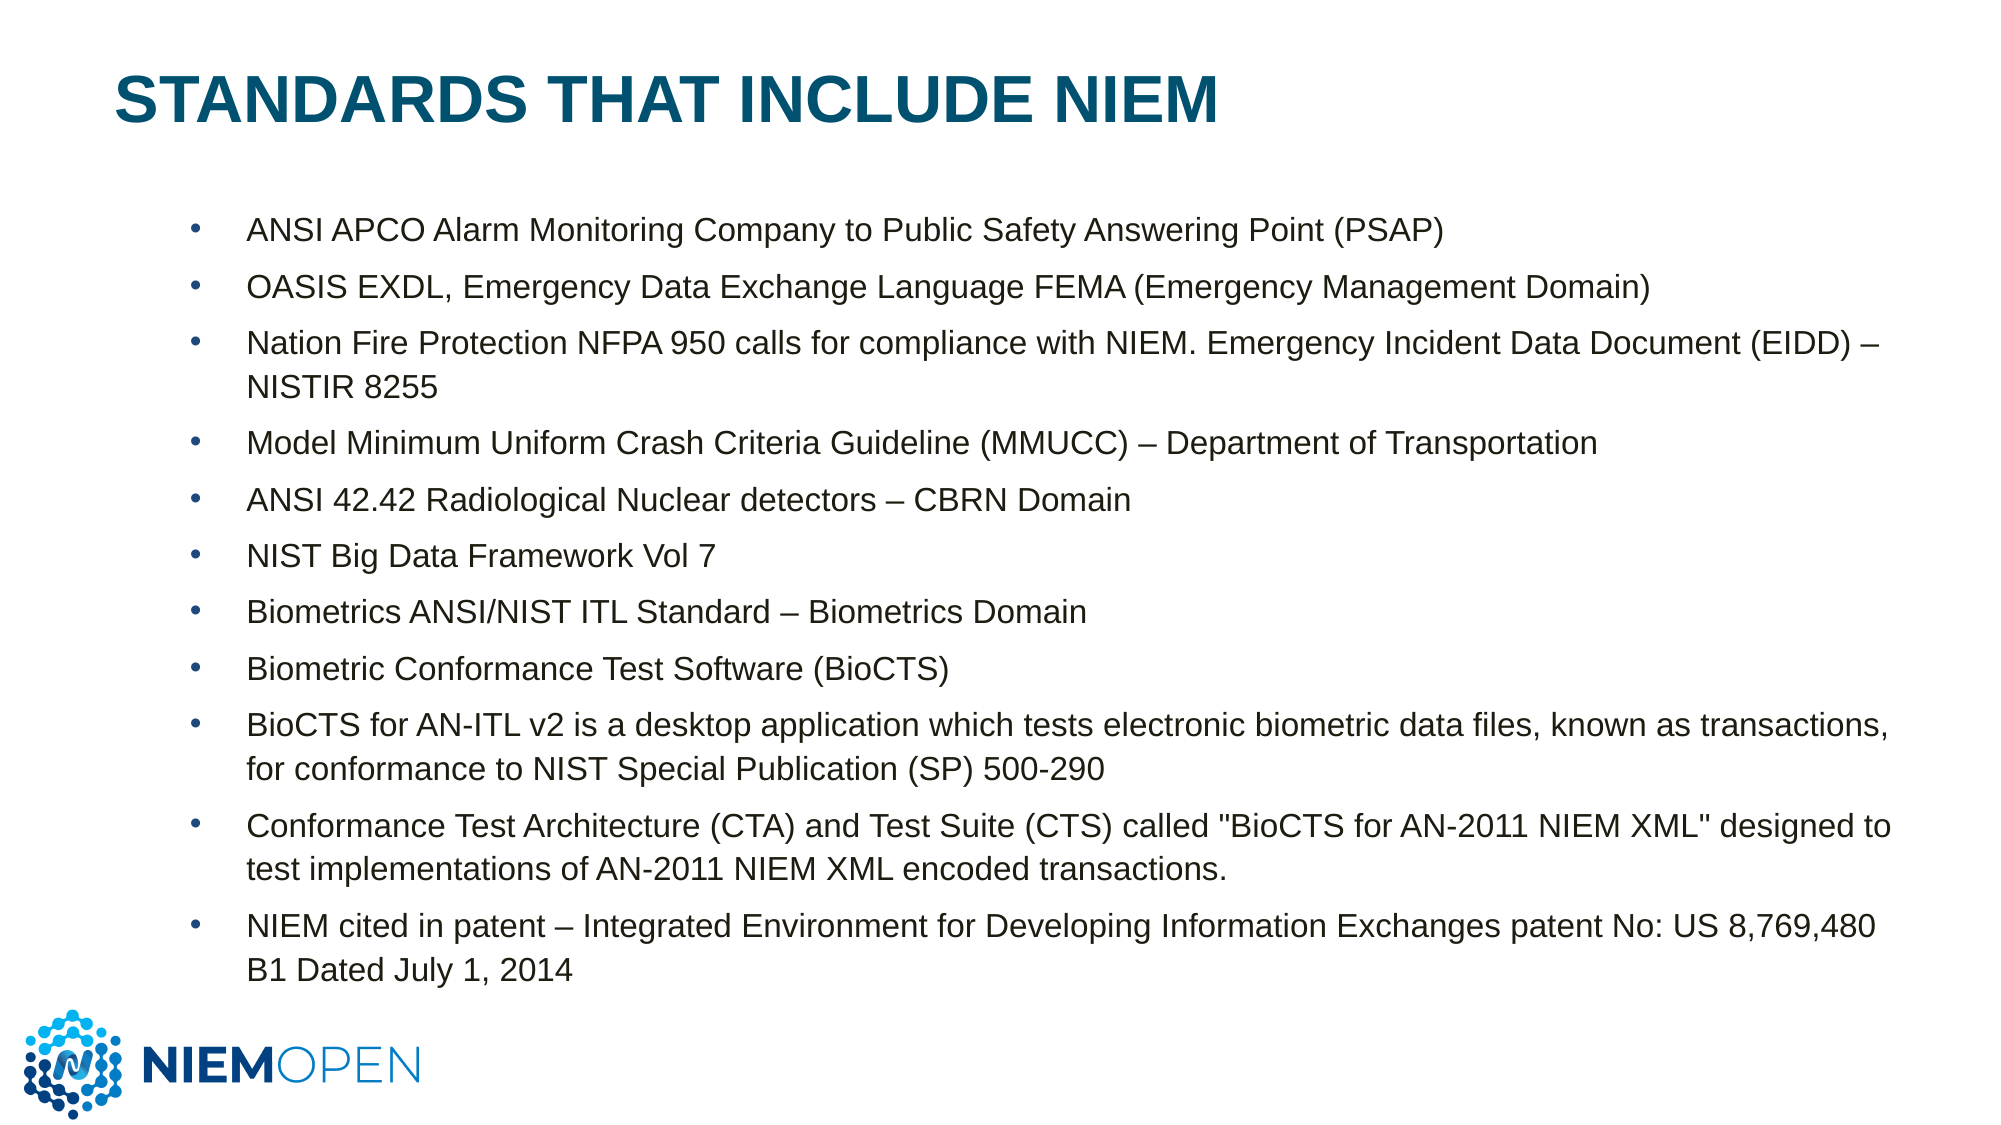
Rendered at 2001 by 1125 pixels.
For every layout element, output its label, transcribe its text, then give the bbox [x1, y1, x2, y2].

list ANSI APCO Alarm Monitoring Company to Public Safety Answering Point (PSAP) OASIS EXDL, Emergency Data Exchange Language FEMA (Emergency Management Domain) Nation Fire Protection NFPA 950 calls for compliance with NIEM. Emergency Incident Data Document (EIDD) – NISTIR 8255 Model Minimum Uniform Crash Criteria Guideline (MMUCC) – Department of Transportation ANSI 42.42 Radiological Nuclear detectors – CBRN Domain NIST Big Data Framework Vol 7 Biometrics ANSI/NIST ITL Standard – Biometrics Domain Biometric Conformance Test Software (BioCTS) BioCTS for AN-ITL v2 is a desktop application which tests electronic biometric data files, known as transactions, for conformance to NIST Special Publication (SP) 500-290 Conformance Test Architecture (CTA) and Test Suite (CTS) called "BioCTS for AN-2011 NIEM XML" designed to test implementations of AN-2011 NIEM XML encoded transactions. NIEM cited in patent – Integrated Environment for Developing Information Exchanges patent No: US 8,769,480 B1 Dated July 1, 2014 [99, 196, 1918, 981]
picture [19, 1004, 424, 1125]
title Standards that include NIEM [99, 63, 1900, 196]
